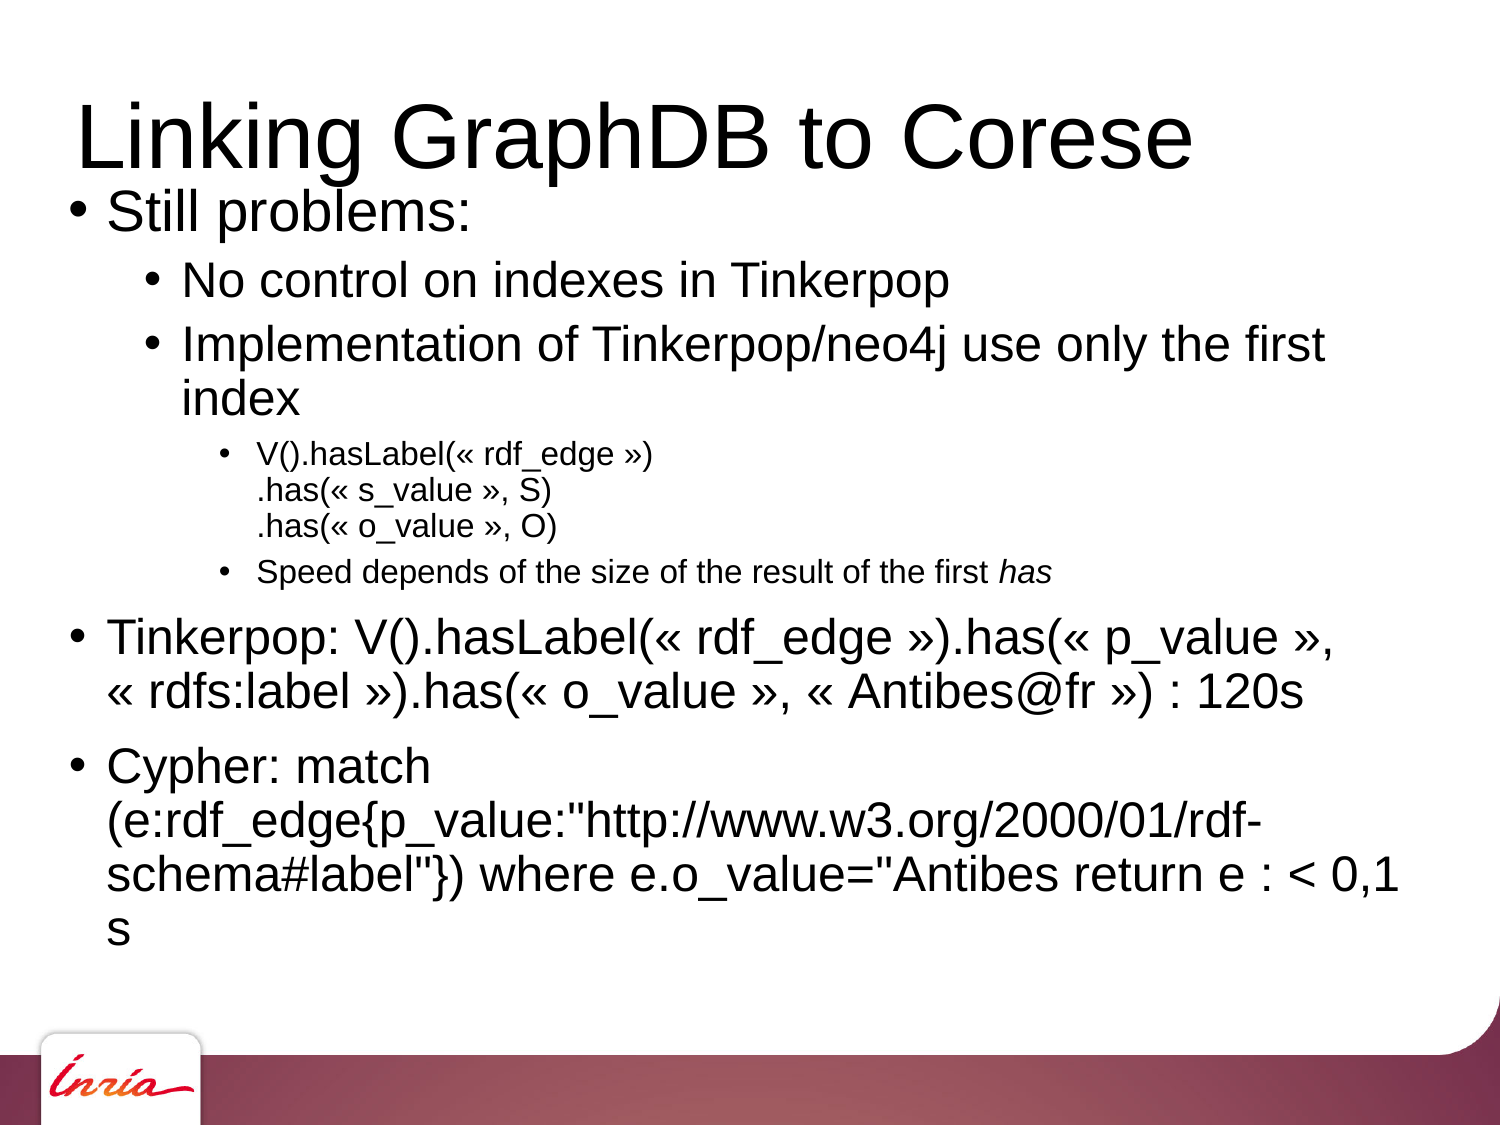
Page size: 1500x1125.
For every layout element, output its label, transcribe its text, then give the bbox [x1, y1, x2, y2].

subtitle Still problems: No control on indexes in Tinkerpop Implementation of Tinkerpop/neo4j use only the first index V().hasLabel(« rdf_edge ») .has(« s_value », S) .has(« o_value », O) Speed depends of the size of the result of the first has Tinkerpop: V().hasLabel(« rdf_edge »).has(« p_value », « rdfs:label »).has(« o_value », « Antibes@fr ») : 120s Cypher: match (e:rdf_edge{p_value:"http://www.w3.org/2000/01/rdf-schema#label"}) where e.o_value="Antibes return e : < 0,1 s [69, 220, 1419, 973]
title Linking GraphDB to Corese [75, 44, 1425, 233]
picture [0, 947, 1500, 1125]
